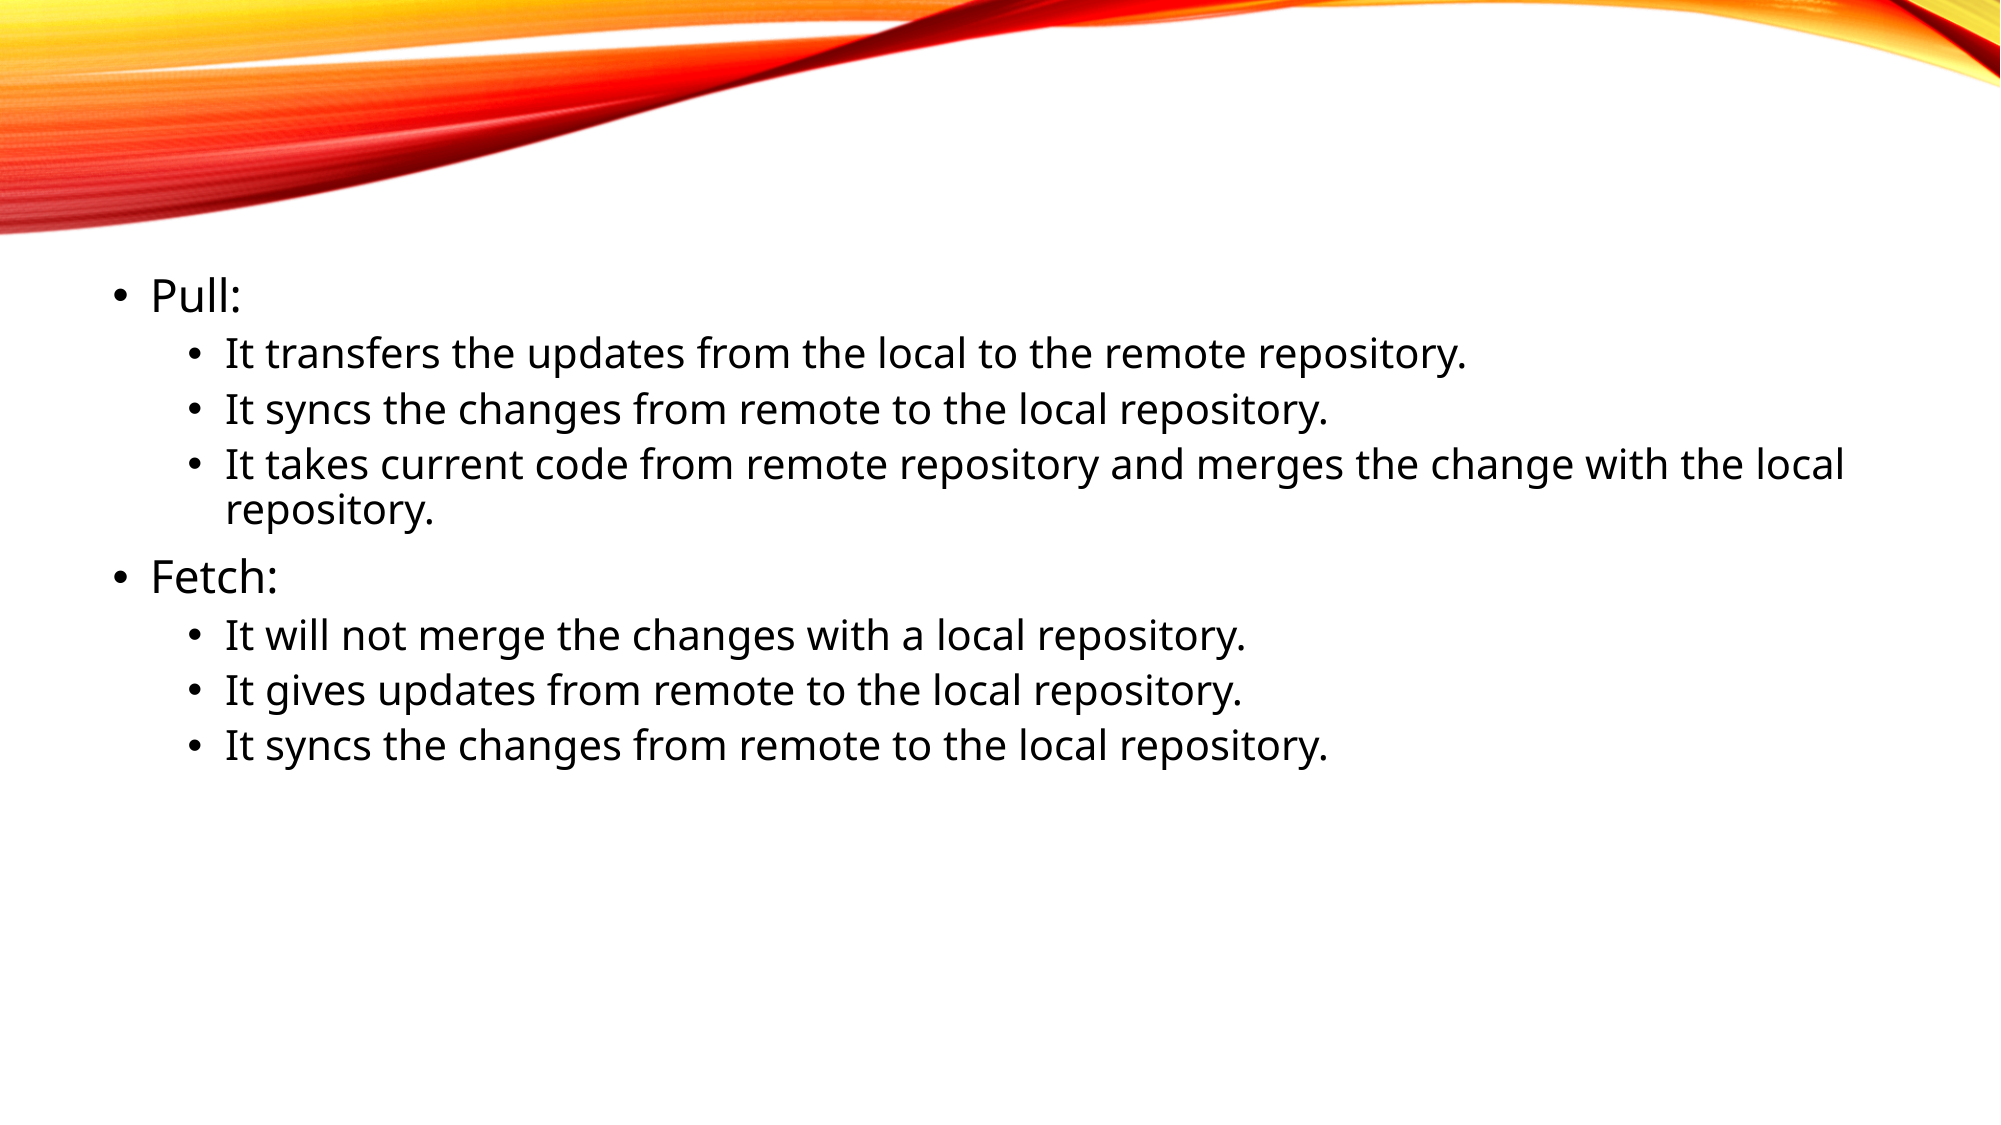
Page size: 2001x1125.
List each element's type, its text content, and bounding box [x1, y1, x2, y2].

list Pull: It transfers the updates from the local to the remote repository. It syncs the changes from remote to the local repository. It takes current code from remote repository and merges the change with the local repository. Fetch: It will not merge the changes with a local repository. It gives updates from remote to the local repository. It syncs the changes from remote to the local repository. [97, 265, 1898, 804]
picture [0, 0, 2000, 237]
